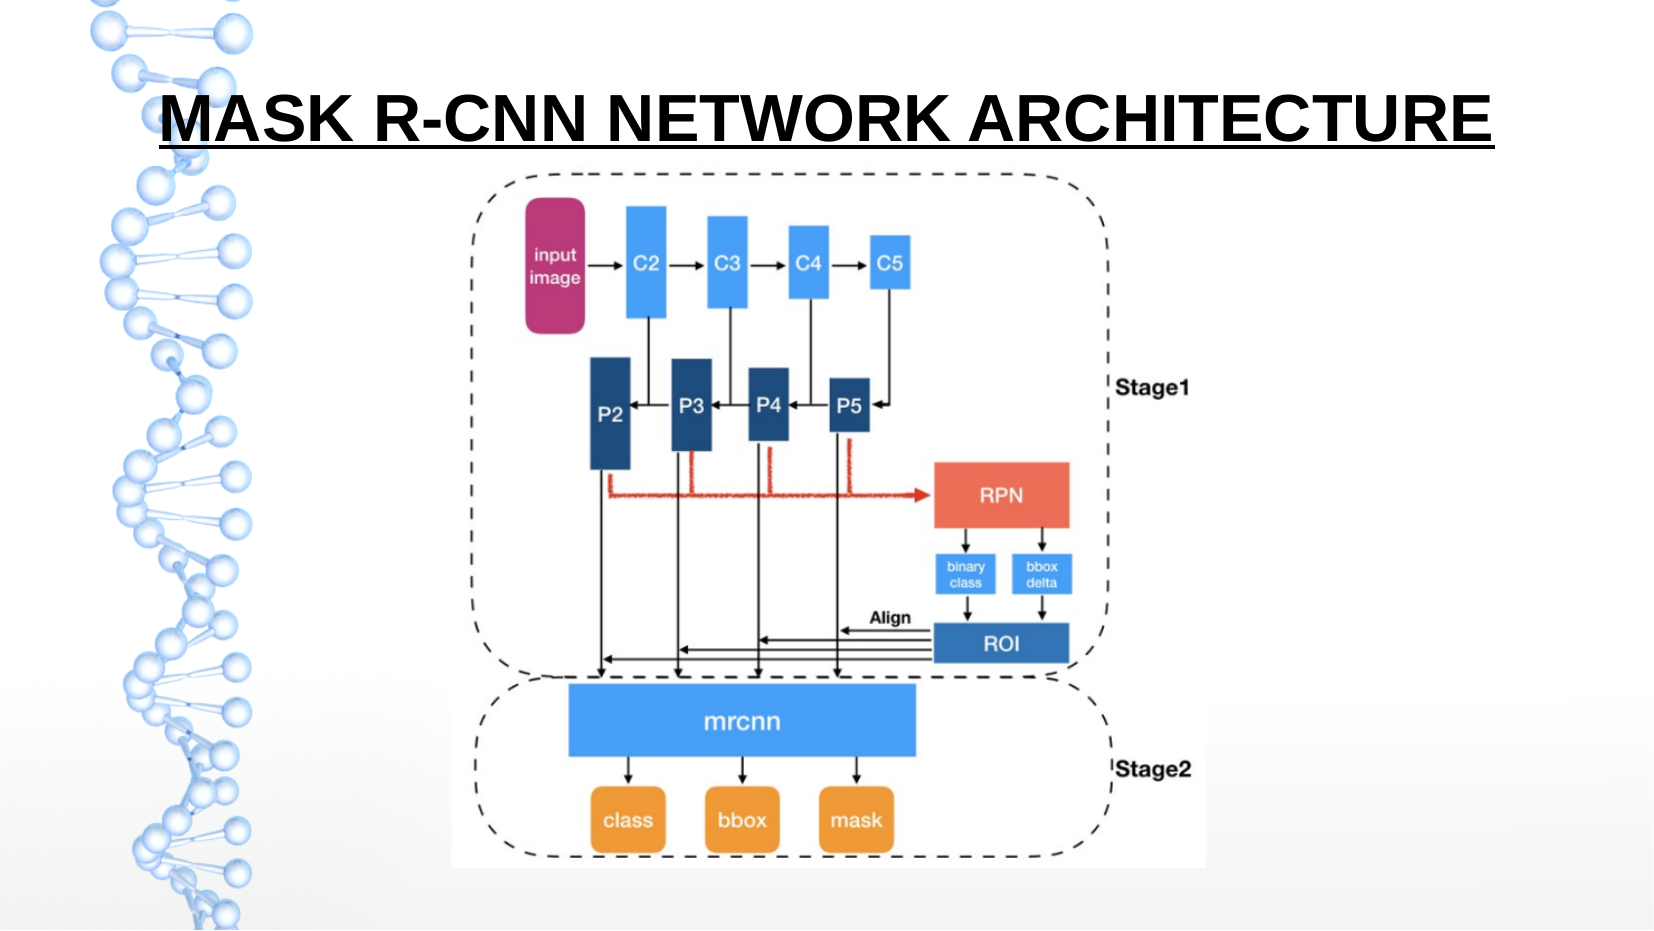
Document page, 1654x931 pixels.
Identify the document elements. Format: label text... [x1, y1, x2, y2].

text_box MASK R-CNN NETWORK ARCHITECTURE [82, 37, 1571, 193]
picture [0, 0, 1654, 930]
text_box Fig 5: 2 Stage Architecture [82, 217, 1583, 931]
